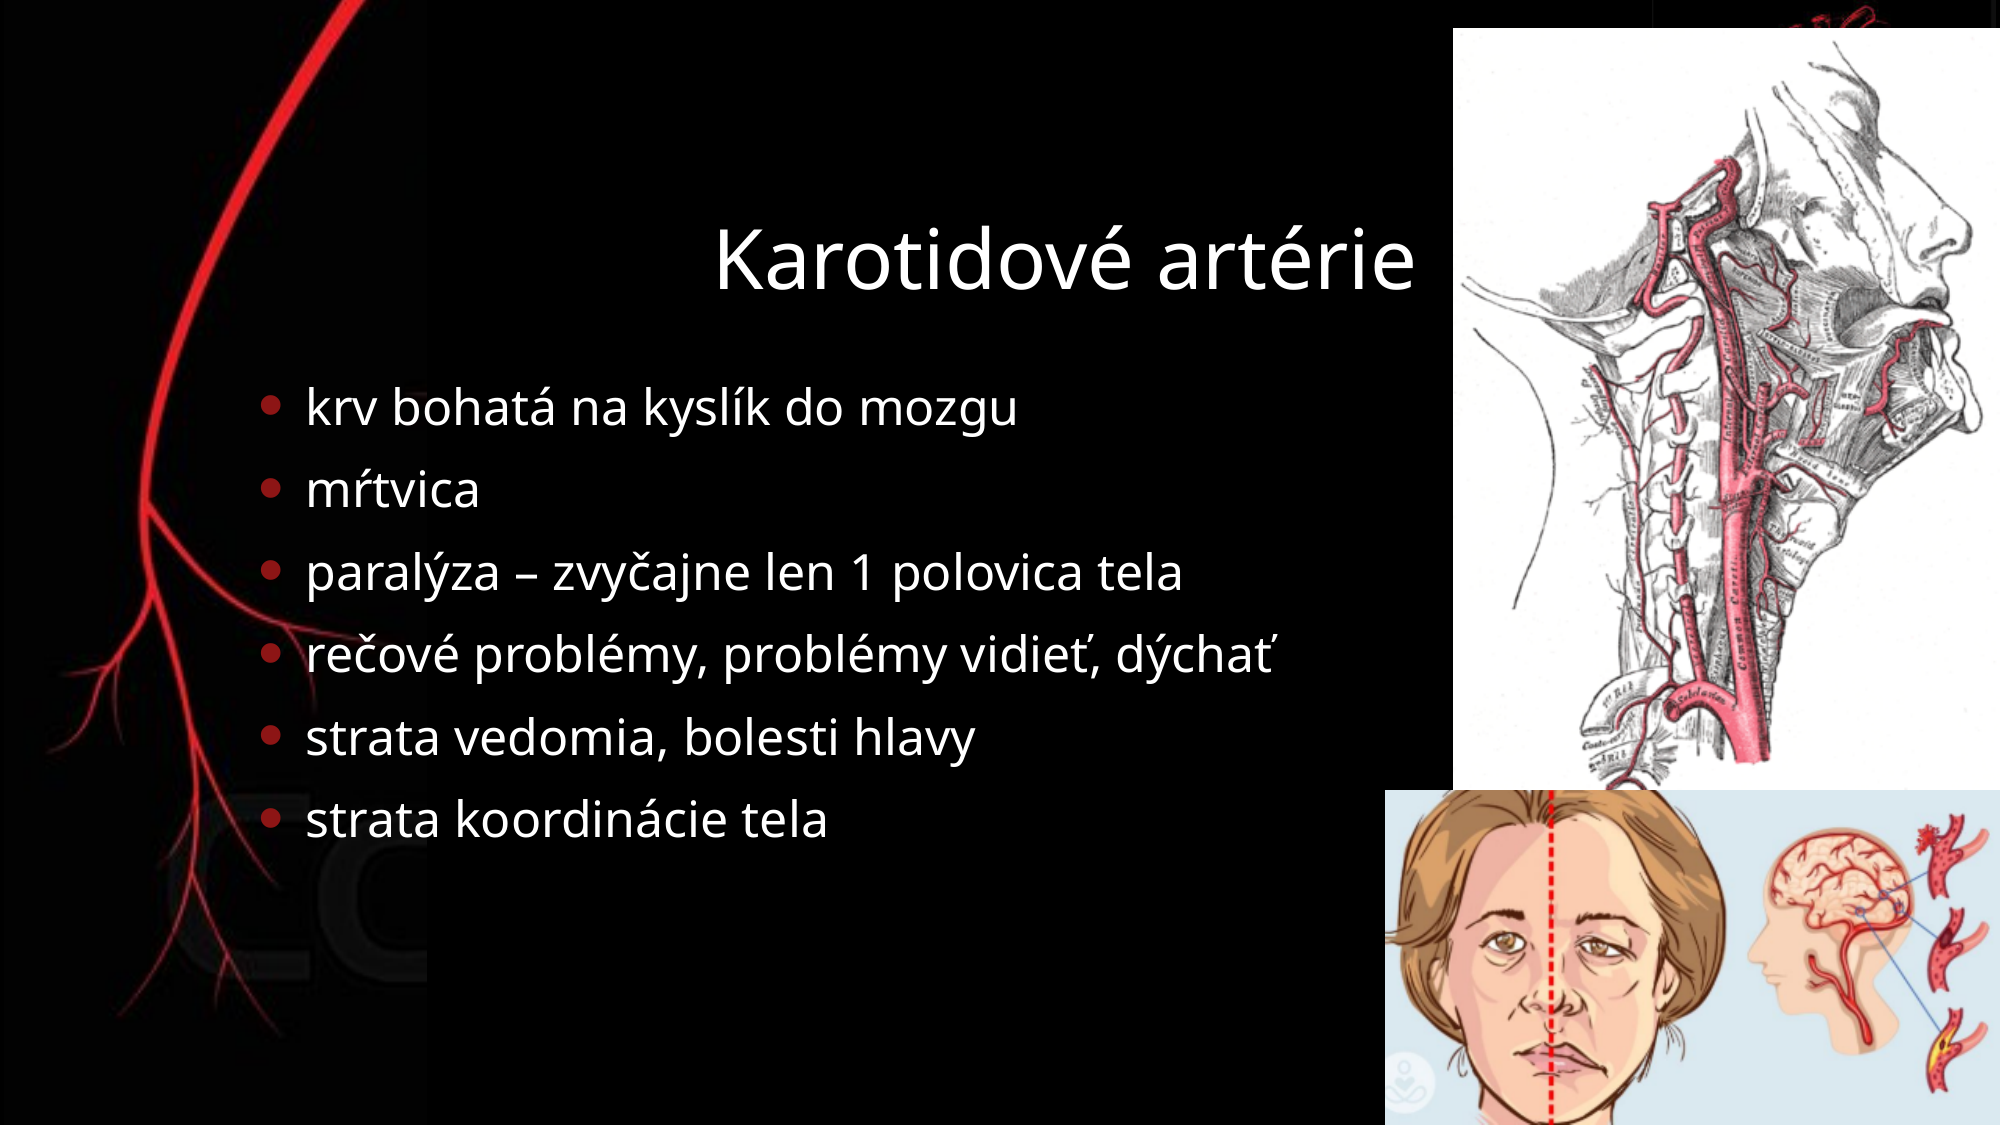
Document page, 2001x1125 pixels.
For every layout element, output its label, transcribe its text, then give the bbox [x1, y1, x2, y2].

title Karotidové artérie [427, 112, 1452, 400]
picture [3, 0, 427, 1125]
list krv bohatá na kyslík do mozgu mŕtvica paralýza – zvyčajne len 1 polovica tela rečové problémy, problémy vidieť, dýchať strata vedomia, bolesti hlavy strata koordinácie tela [427, 437, 1452, 950]
picture [1384, 0, 2000, 1125]
